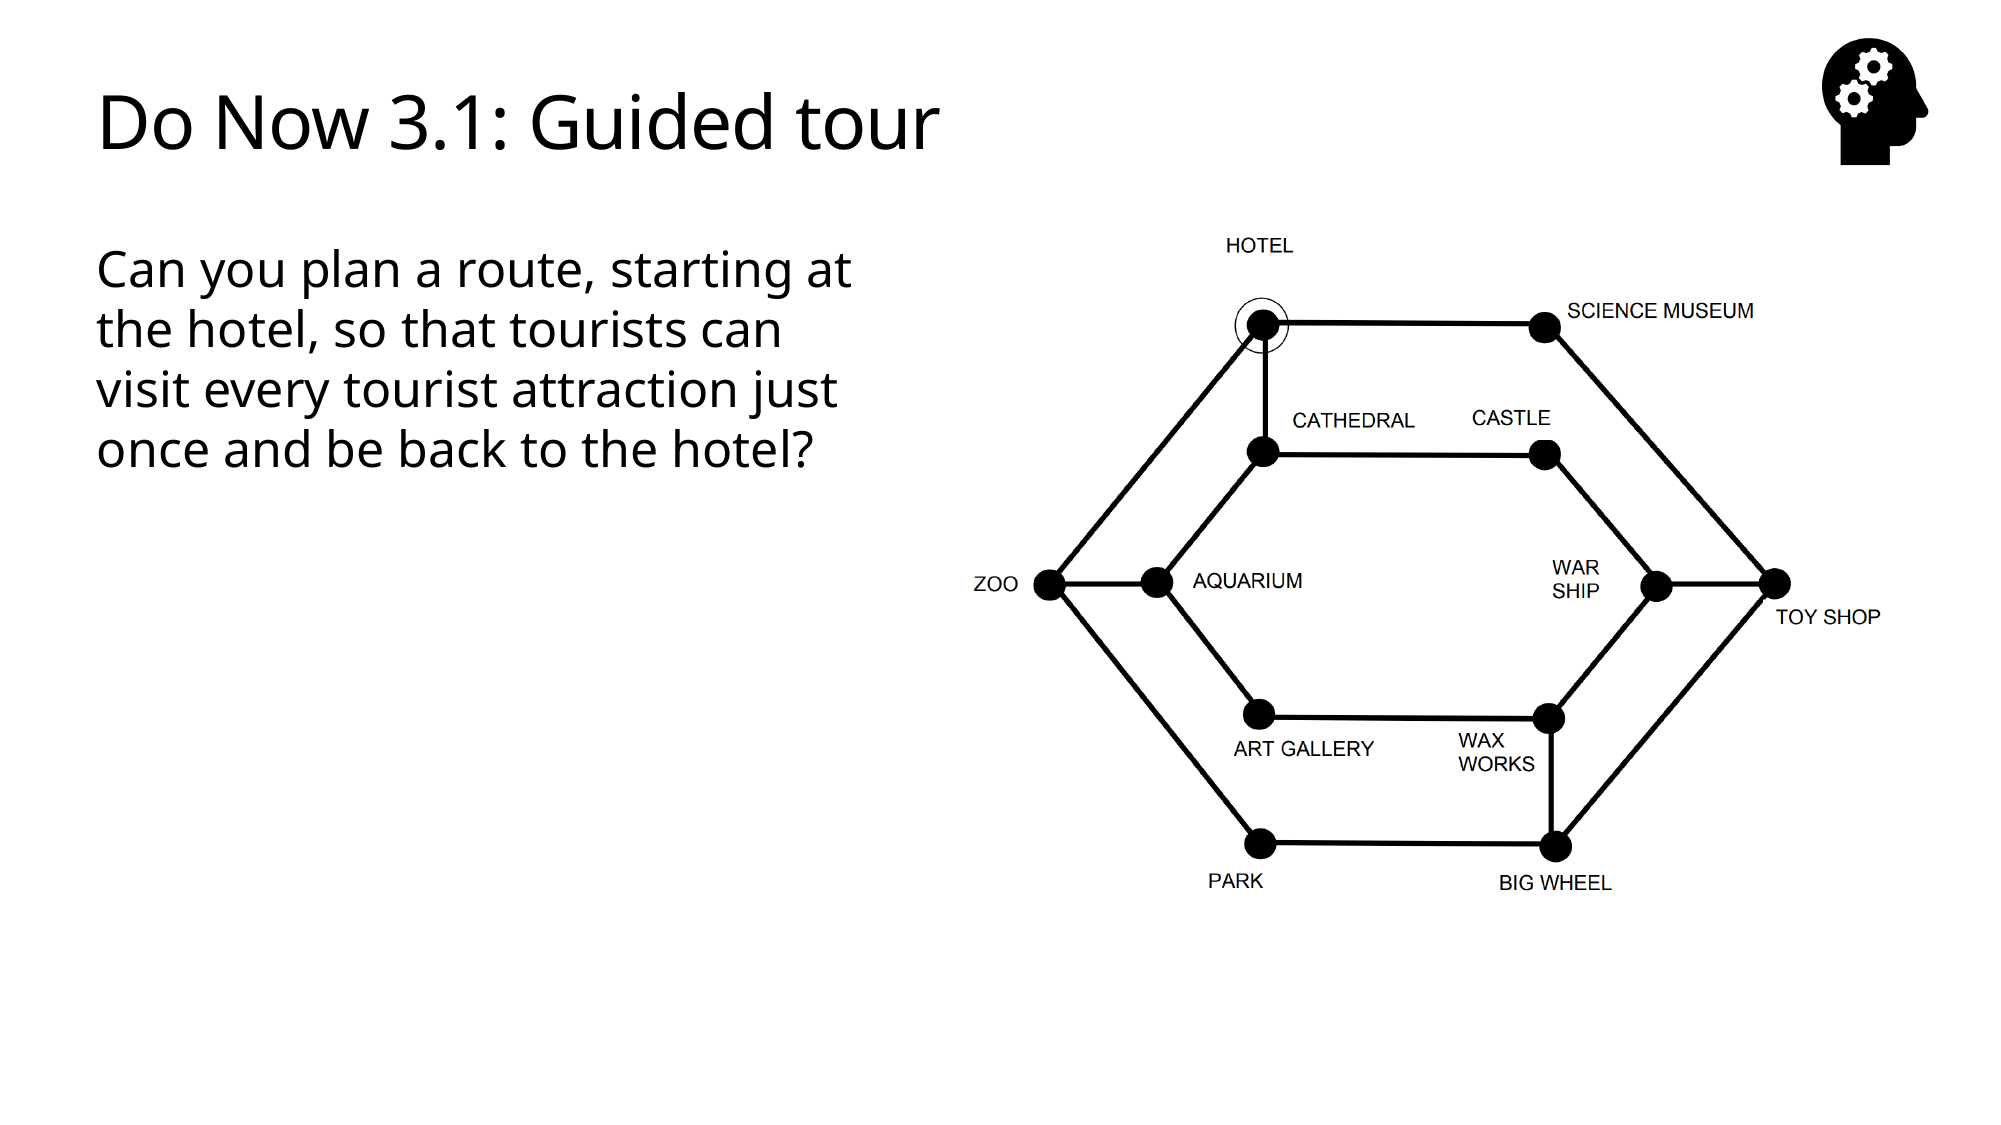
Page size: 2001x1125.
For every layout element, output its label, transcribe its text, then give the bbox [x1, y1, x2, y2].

text_box Can you plan a route, starting at the hotel, so that tourists can visit every tourist attraction just once and be back to the hotel? [96, 237, 868, 1030]
title Do Now 3.1: Guided tour [96, 75, 1799, 166]
picture [1799, 29, 1951, 181]
picture [951, 212, 1905, 913]
